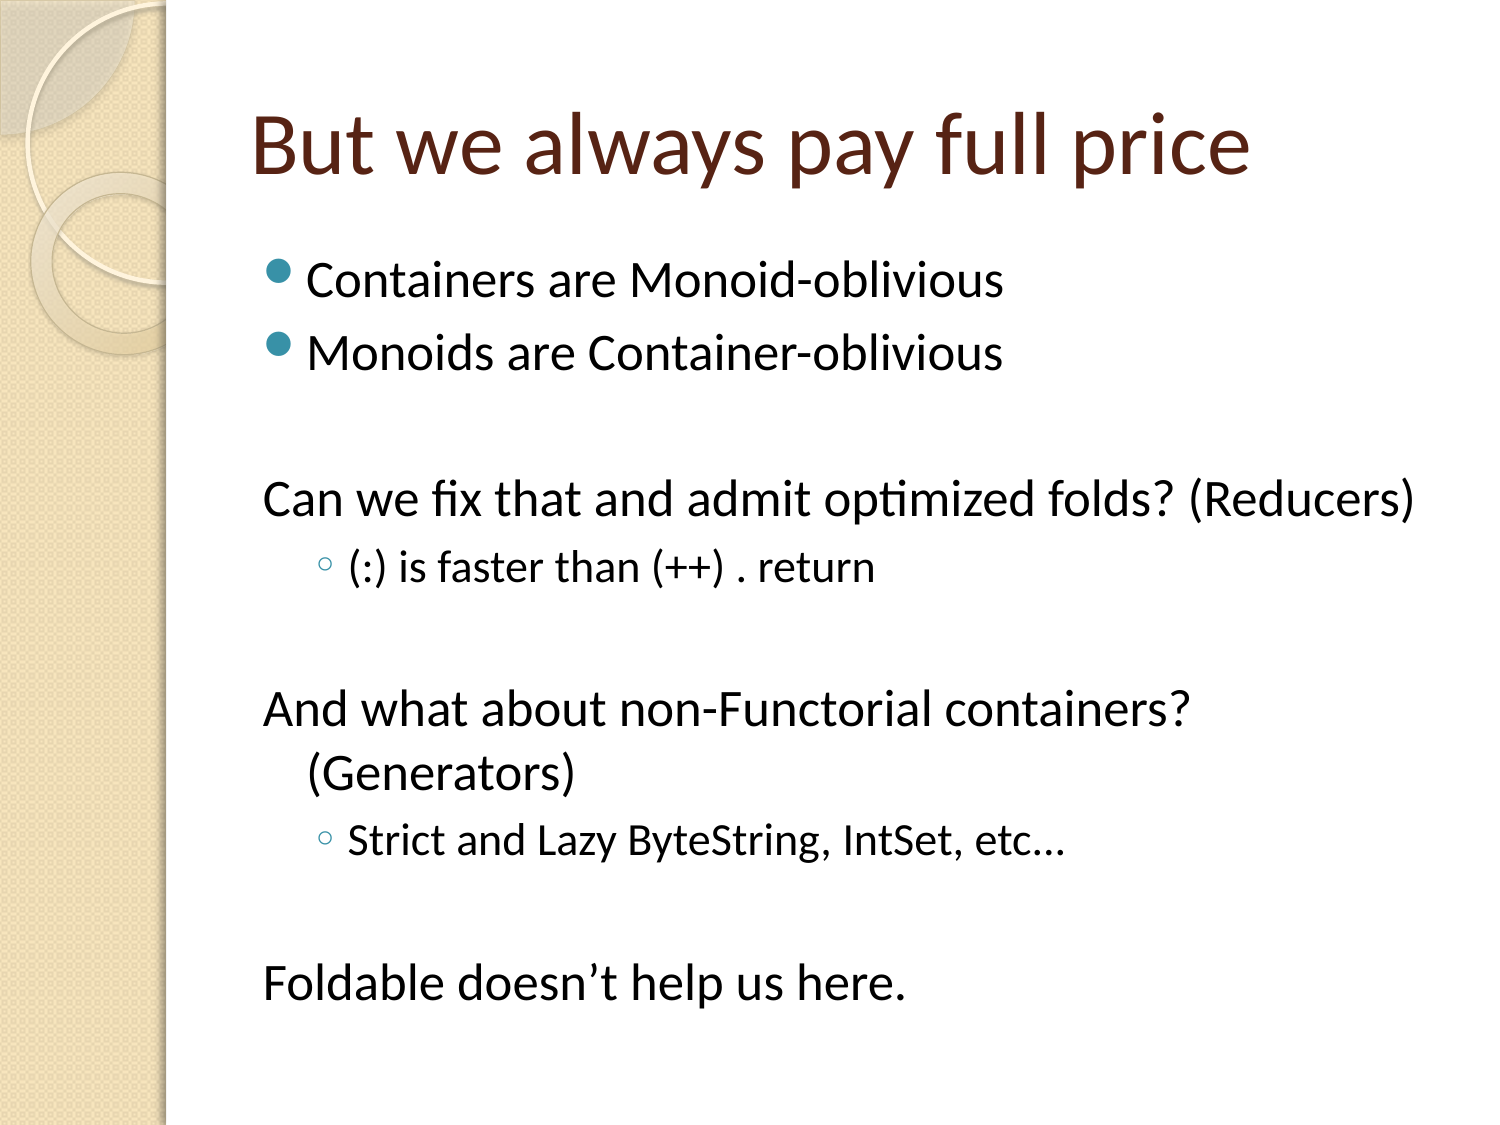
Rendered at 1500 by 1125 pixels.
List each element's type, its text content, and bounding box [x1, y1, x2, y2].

title But we always pay full price [235, 45, 1466, 233]
list Containers are Monoid-oblivious Monoids are Container-oblivious Can we fix that and admit optimized folds? (Reducers) (:) is faster than (++) . return And what about non-Functorial containers? (Generators) Strict and Lazy ByteString, IntSet, etc... Foldable doesn’t help us here. [235, 237, 1466, 1025]
